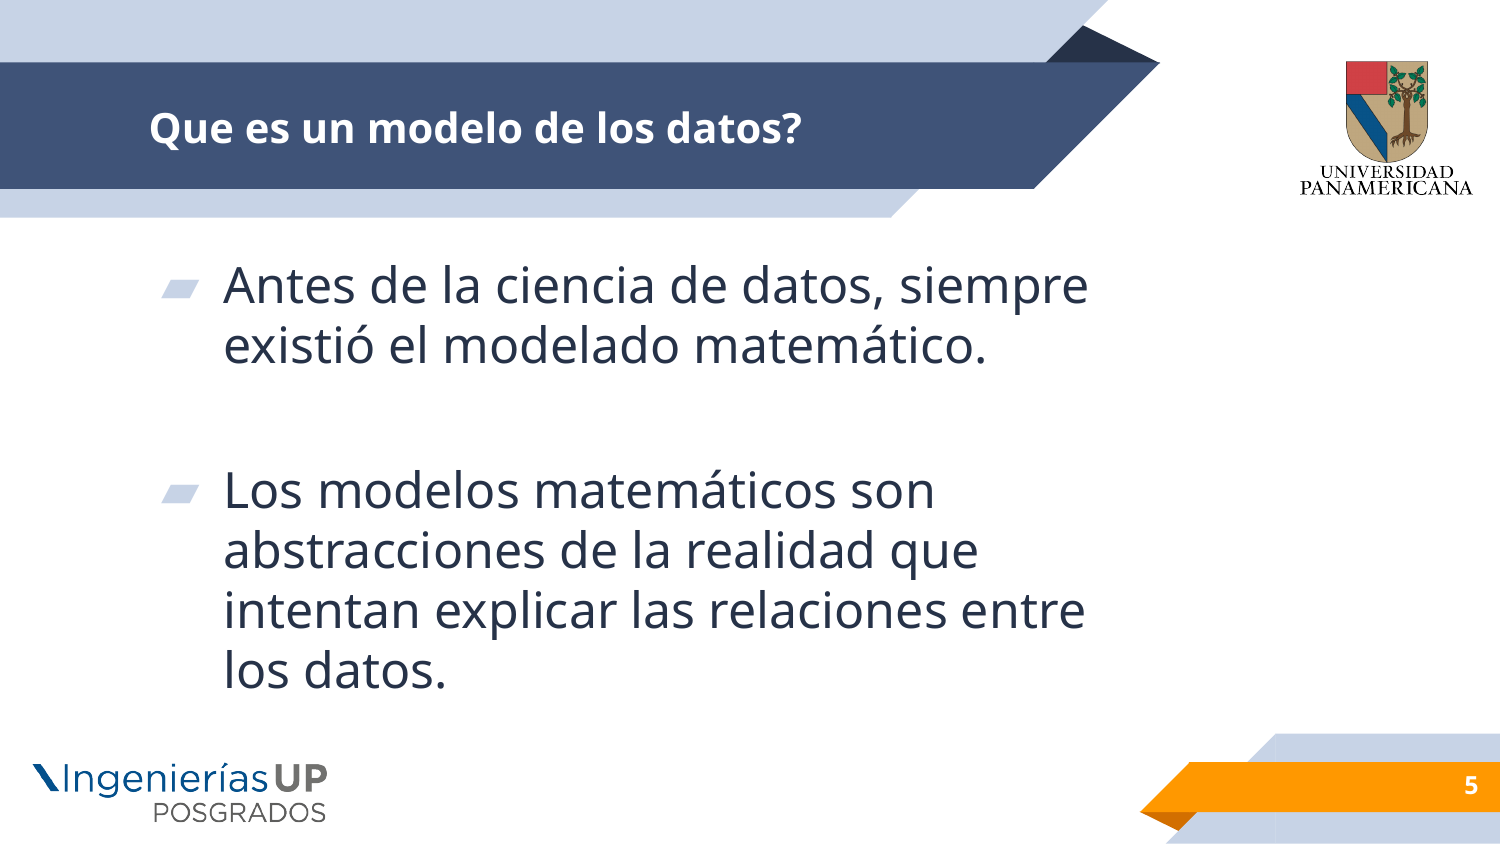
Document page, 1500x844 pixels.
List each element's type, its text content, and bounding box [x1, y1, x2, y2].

picture [15, 737, 344, 844]
title Que es un modelo de los datos? [133, 64, 1035, 190]
list Antes de la ciencia de datos, siempre existió el modelado matemático. Los modelos matemáticos son abstracciones de la realidad que intentan explicar las relaciones entre los datos. [133, 217, 1140, 734]
picture [1286, 44, 1490, 210]
slide_number 5 [1249, 760, 1494, 813]
